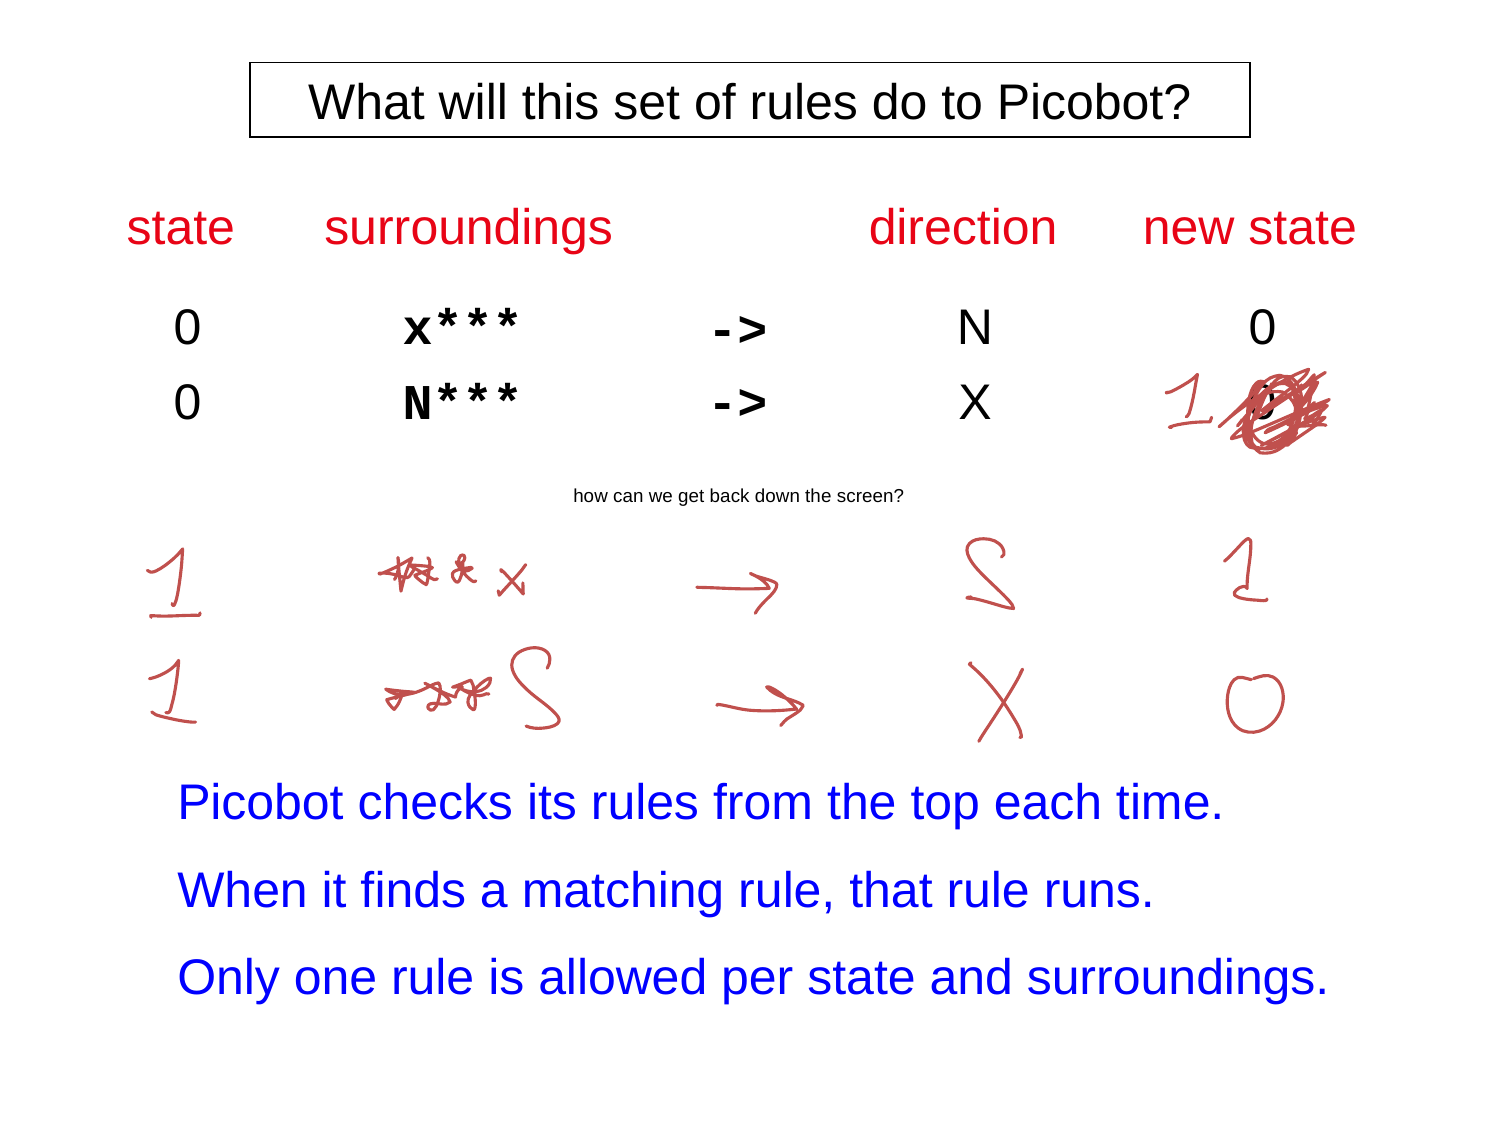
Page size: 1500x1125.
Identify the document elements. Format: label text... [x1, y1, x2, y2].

text_box [511, 647, 560, 729]
text_box [150, 612, 201, 618]
text_box What will this set of rules do to Picobot? [249, 62, 1250, 138]
text_box 0 [1149, 287, 1375, 362]
text_box [1304, 396, 1311, 408]
text_box -> [624, 289, 850, 362]
text_box new state [1099, 187, 1400, 263]
text_box [1227, 675, 1284, 733]
text_box N [862, 287, 1088, 362]
text_box x*** [349, 287, 575, 362]
text_box 0 [125, 287, 250, 362]
text_box [966, 538, 1014, 609]
text_box Only one rule is allowed per state and surroundings. [162, 937, 1402, 1013]
text_box 0 [1149, 362, 1375, 438]
text_box how can we get back down the screen? [558, 476, 919, 514]
text_box [1219, 369, 1330, 454]
text_box [1224, 538, 1267, 601]
text_box [385, 678, 491, 711]
text_box 0 [125, 362, 250, 438]
text_box -> [624, 362, 850, 438]
text_box [498, 564, 526, 596]
text_box When it finds a matching rule, that rule runs. [162, 849, 1402, 925]
text_box [147, 548, 183, 606]
text_box X [862, 362, 1088, 438]
text_box state [67, 187, 274, 263]
text_box [452, 554, 476, 583]
text_box direction [849, 187, 1077, 263]
text_box [149, 660, 179, 713]
text_box [379, 557, 438, 592]
text_box [969, 662, 1023, 742]
text_box Picobot checks its rules from the top each time. [162, 762, 1338, 838]
text_box [696, 573, 777, 614]
text_box [151, 711, 196, 723]
text_box [1169, 417, 1212, 428]
text_box [716, 686, 804, 726]
text_box [1166, 374, 1198, 417]
text_box N*** [349, 362, 575, 438]
text_box surroundings [274, 187, 663, 263]
